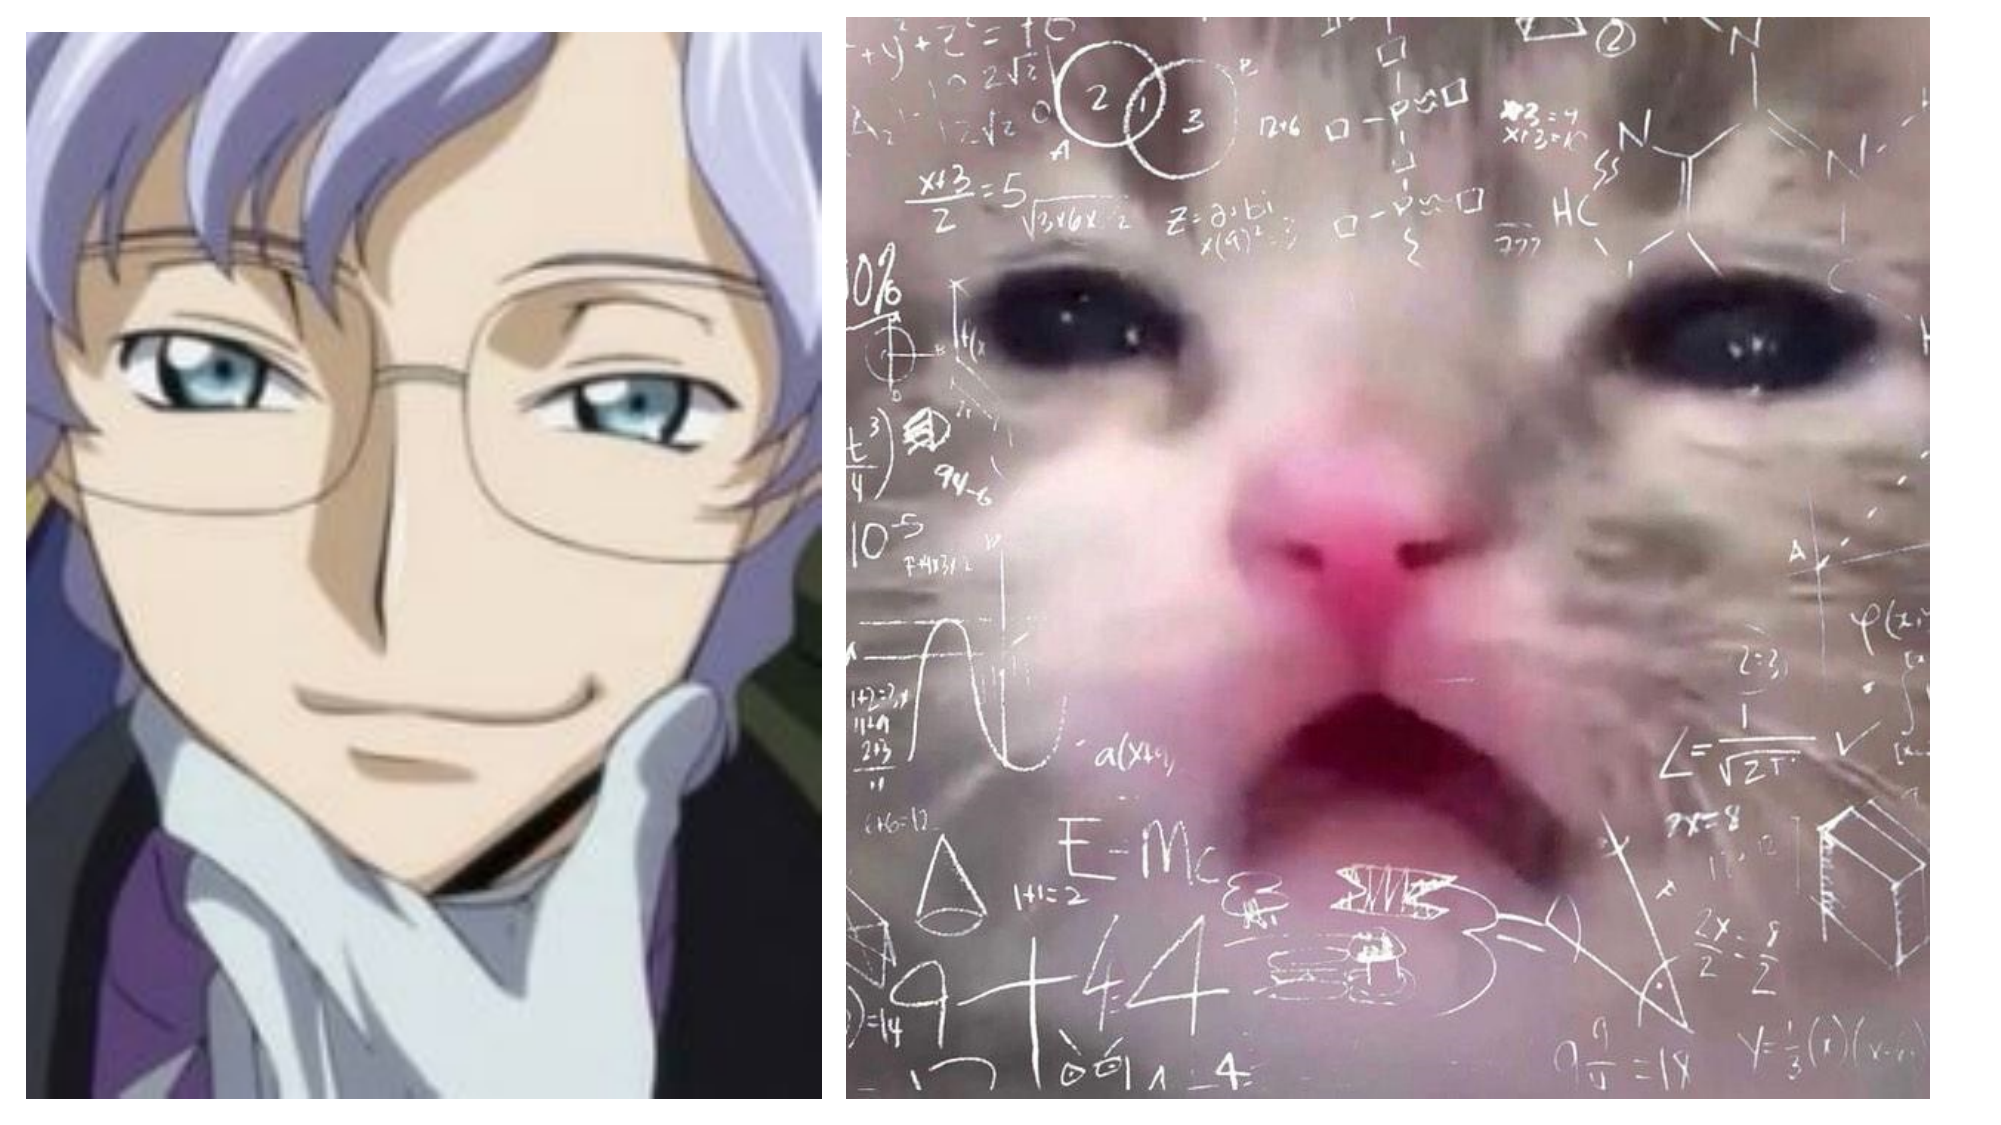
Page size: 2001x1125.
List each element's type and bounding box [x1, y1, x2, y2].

picture [846, 17, 1930, 1099]
picture [26, 32, 822, 1099]
